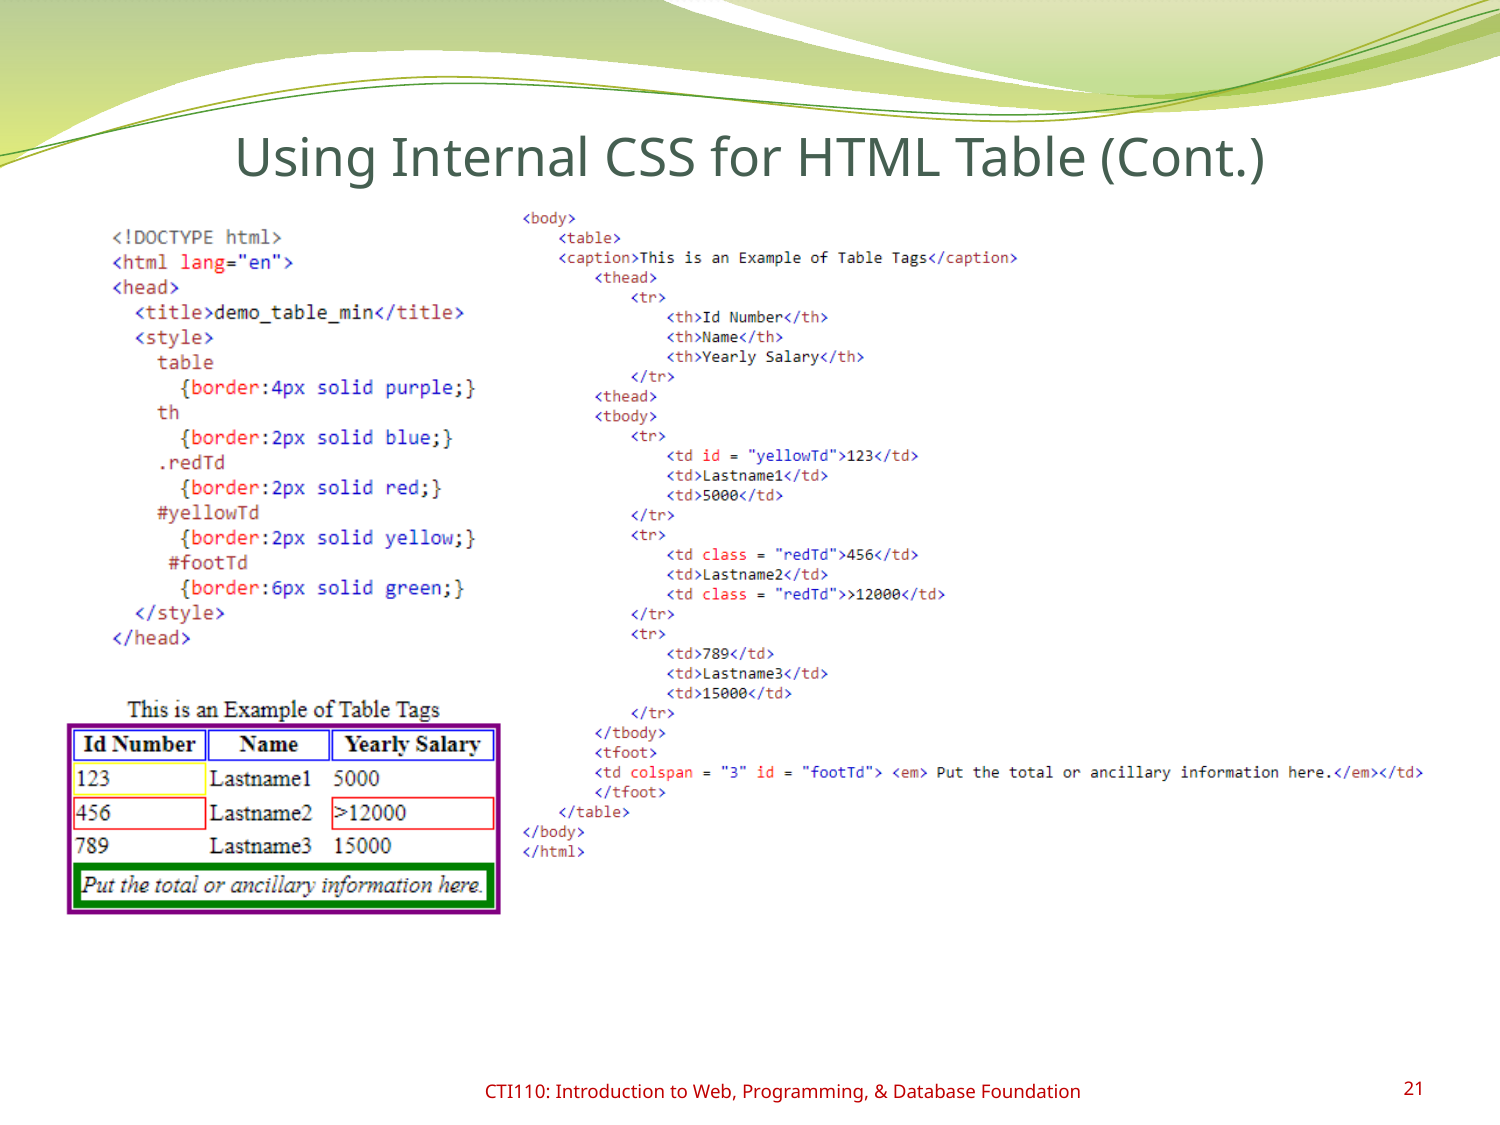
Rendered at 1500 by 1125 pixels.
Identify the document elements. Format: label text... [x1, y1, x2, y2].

footer CTI110: Introduction to Web, Programming, & Database Foundation [437, 1042, 1128, 1103]
slide_number 21 [1299, 1042, 1425, 1103]
title Using Internal CSS for HTML Table (Cont.) [75, 115, 1425, 223]
picture [61, 206, 1434, 935]
